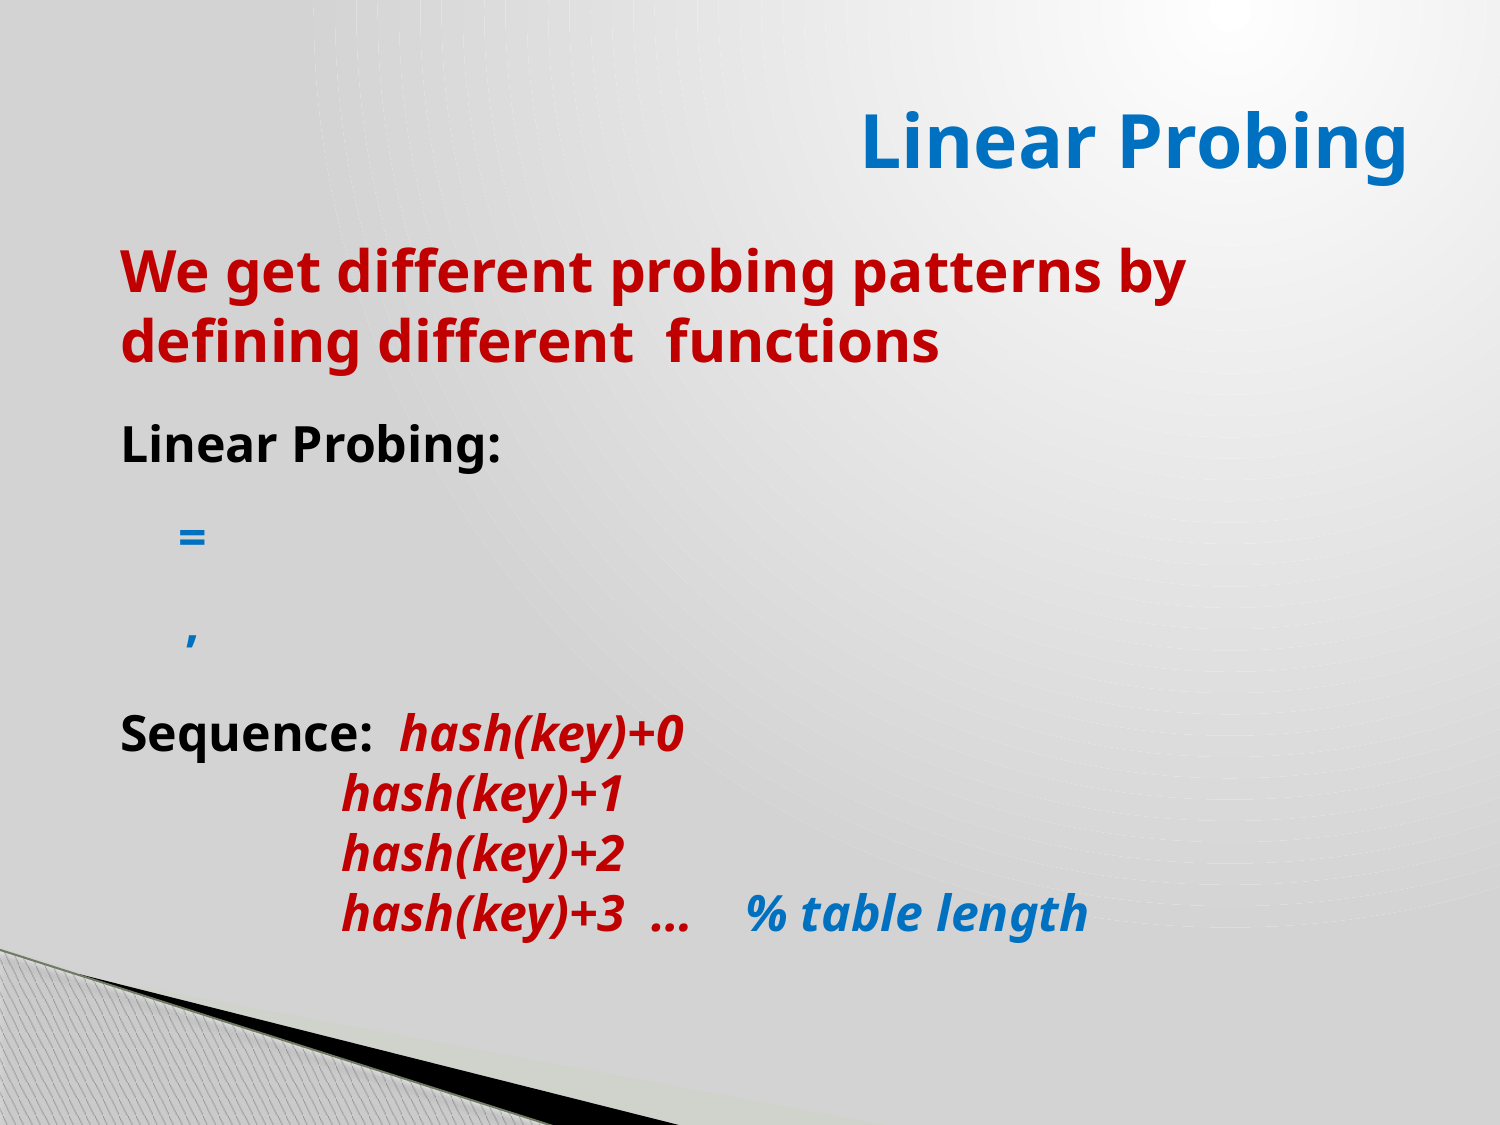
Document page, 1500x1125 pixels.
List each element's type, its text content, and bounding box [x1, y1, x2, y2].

title Linear Probing [75, 45, 1425, 233]
